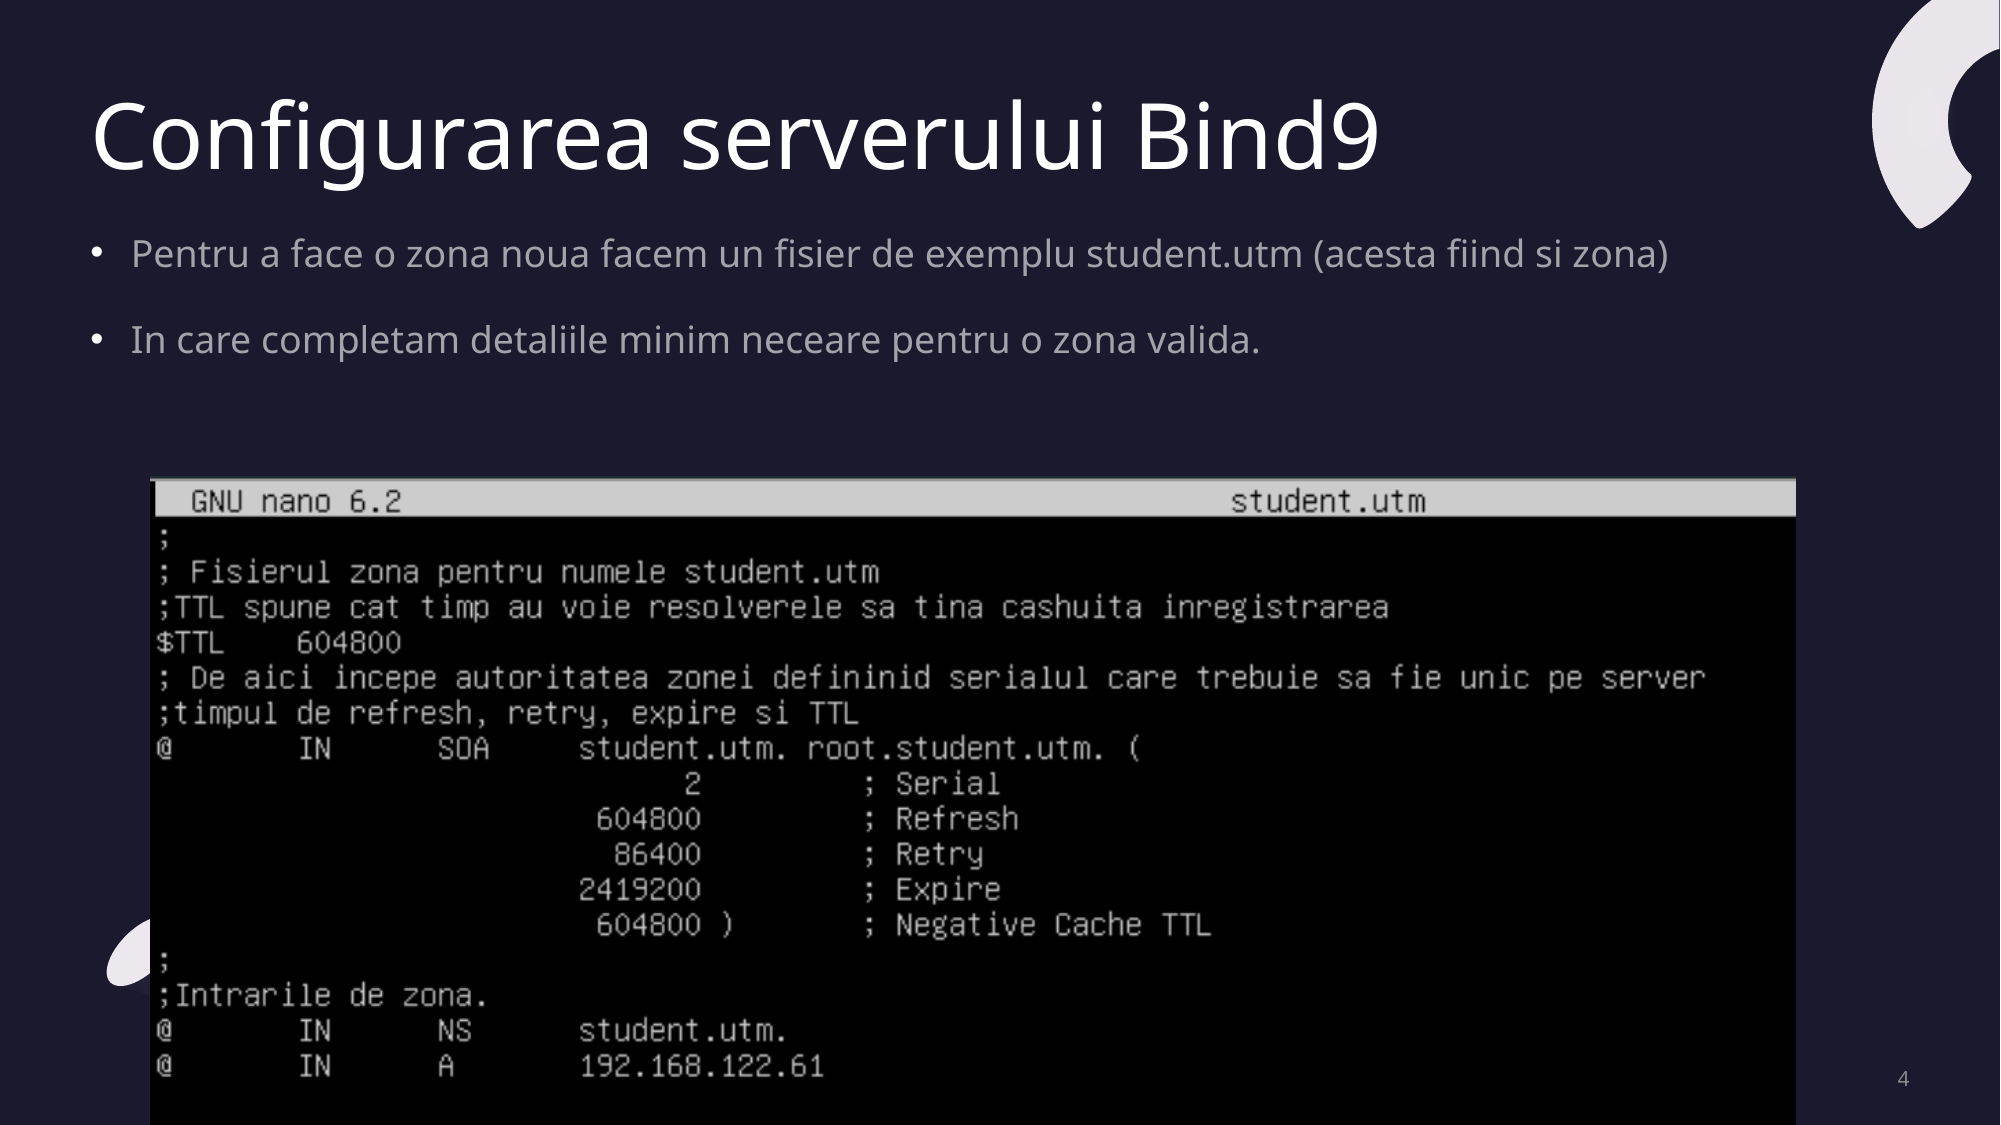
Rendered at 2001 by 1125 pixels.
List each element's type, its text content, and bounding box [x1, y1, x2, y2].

list Pentru a face o zona noua facem un fisier de exemplu student.utm (acesta fiind si zona) In care completam detaliile minim neceare pentru o zona valida. [90, 224, 1796, 1013]
title Configurarea serverului Bind9 [90, 90, 1911, 309]
picture [149, 476, 1796, 1125]
slide_number 4 [1796, 1067, 1910, 1093]
